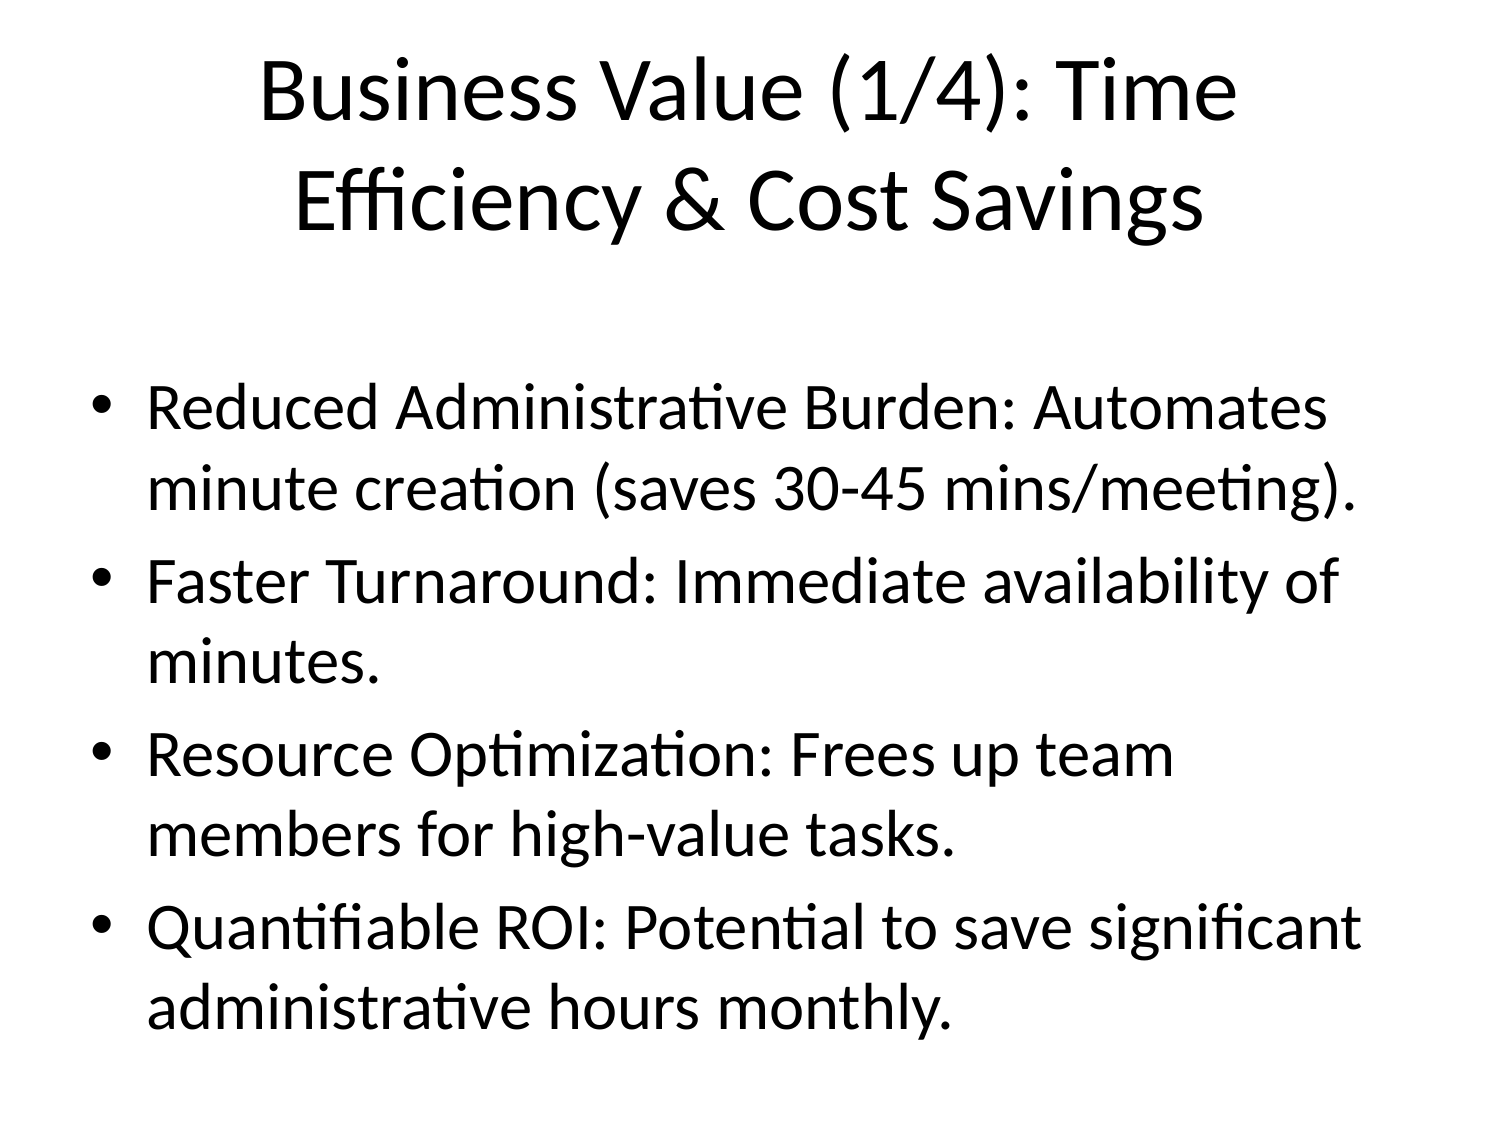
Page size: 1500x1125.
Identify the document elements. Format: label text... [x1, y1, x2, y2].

title Business Value (1/4): Time Efficiency & Cost Savings [75, 45, 1425, 233]
list Reduced Administrative Burden: Automates minute creation (saves 30-45 mins/meeting). Faster Turnaround: Immediate availability of minutes. Resource Optimization: Frees up team members for high-value tasks. Quantifiable ROI: Potential to save significant administrative hours monthly. [75, 262, 1425, 1005]
